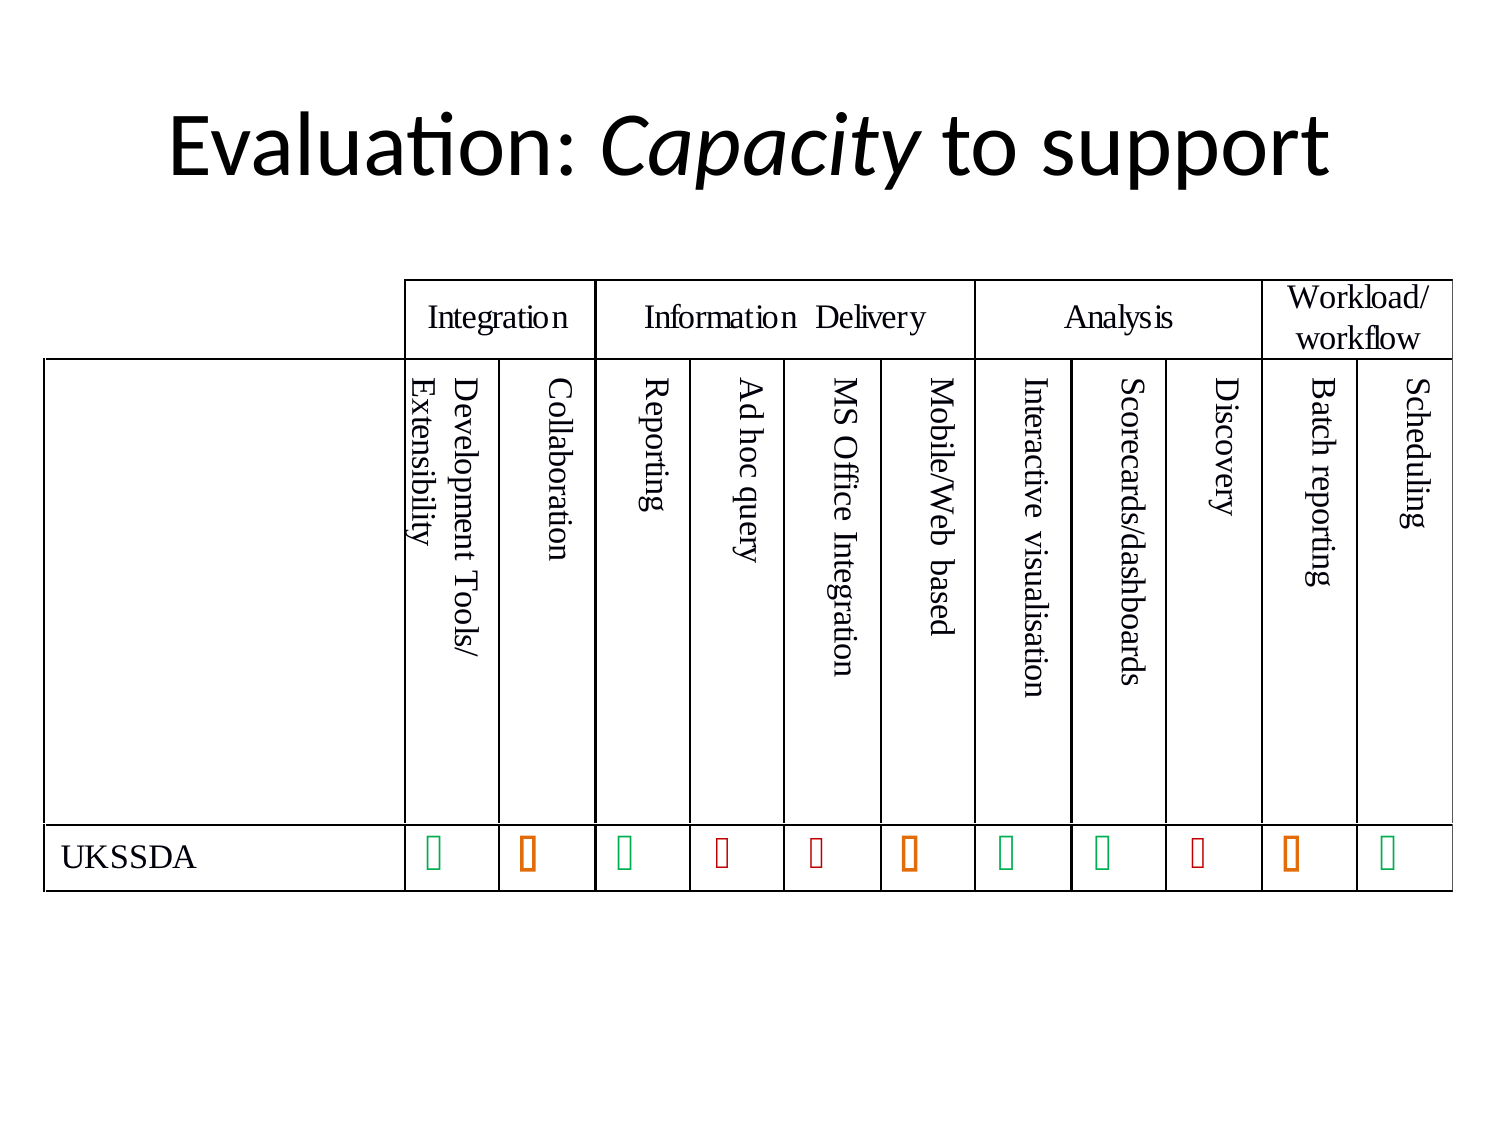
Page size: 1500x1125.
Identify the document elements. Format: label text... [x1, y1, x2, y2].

title Evaluation: Capacity to support [75, 45, 1425, 233]
picture [41, 278, 1453, 967]
